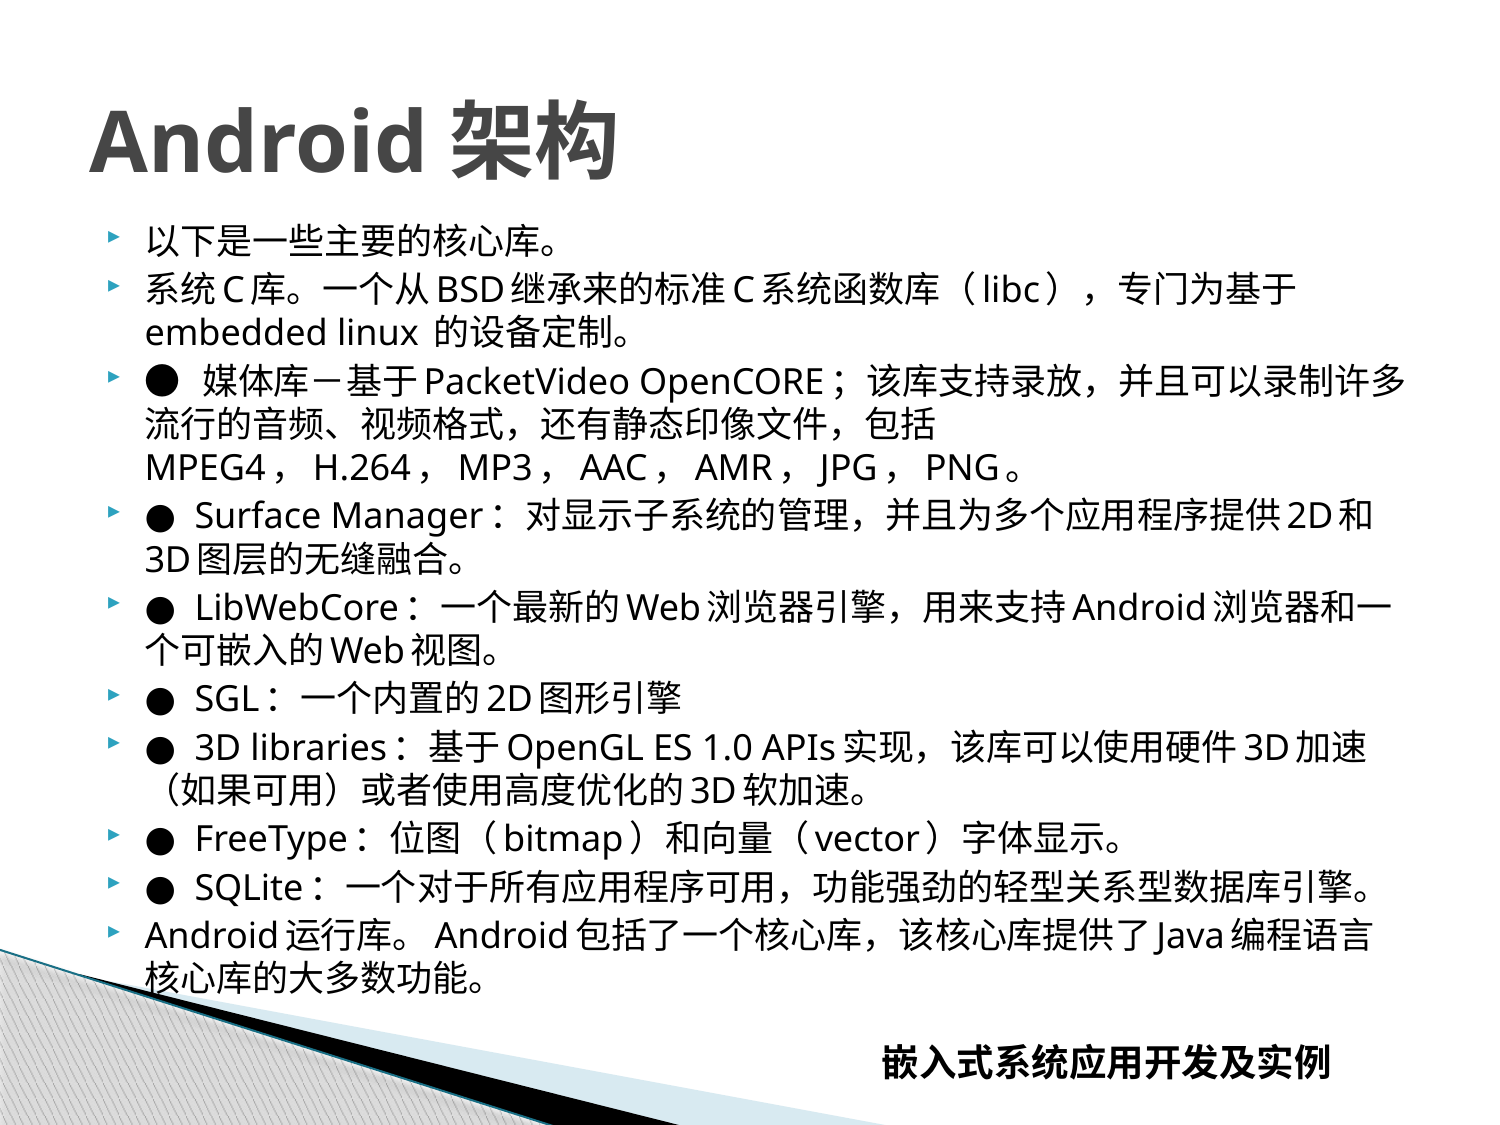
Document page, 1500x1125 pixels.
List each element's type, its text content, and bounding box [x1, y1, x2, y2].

list 以下是一些主要的核心库。 系统C库。一个从BSD继承来的标准C系统函数库（libc），专门为基于 embedded linux 的设备定制。 ● 媒体库－基于PacketVideo OpenCORE；该库支持录放，并且可以录制许多流行的音频、视频格式，还有静态印像文件，包括MPEG4，H.264，MP3，AAC，AMR，JPG，PNG。 ● Surface Manager：对显示子系统的管理，并且为多个应用程序提供2D和3D图层的无缝融合。 ● LibWebCore：一个最新的Web浏览器引擎，用来支持Android浏览器和一个可嵌入的Web视图。 ● SGL：一个内置的2D图形引擎 ● 3D libraries：基于OpenGL ES 1.0 APIs实现，该库可以使用硬件3D加速（如果可用）或者使用高度优化的3D软加速。 ● FreeType：位图（bitmap）和向量（vector）字体显示。 ● SQLite：一个对于所有应用程序可用，功能强劲的轻型关系型数据库引擎。 Android运行库。Android包括了一个核心库，该核心库提供了Java编程语言核心库的大多数功能。 [75, 233, 1425, 1011]
title Android架构 [75, 45, 1425, 233]
text_box 嵌入式系统应用开发及实例 [867, 1031, 1430, 1091]
